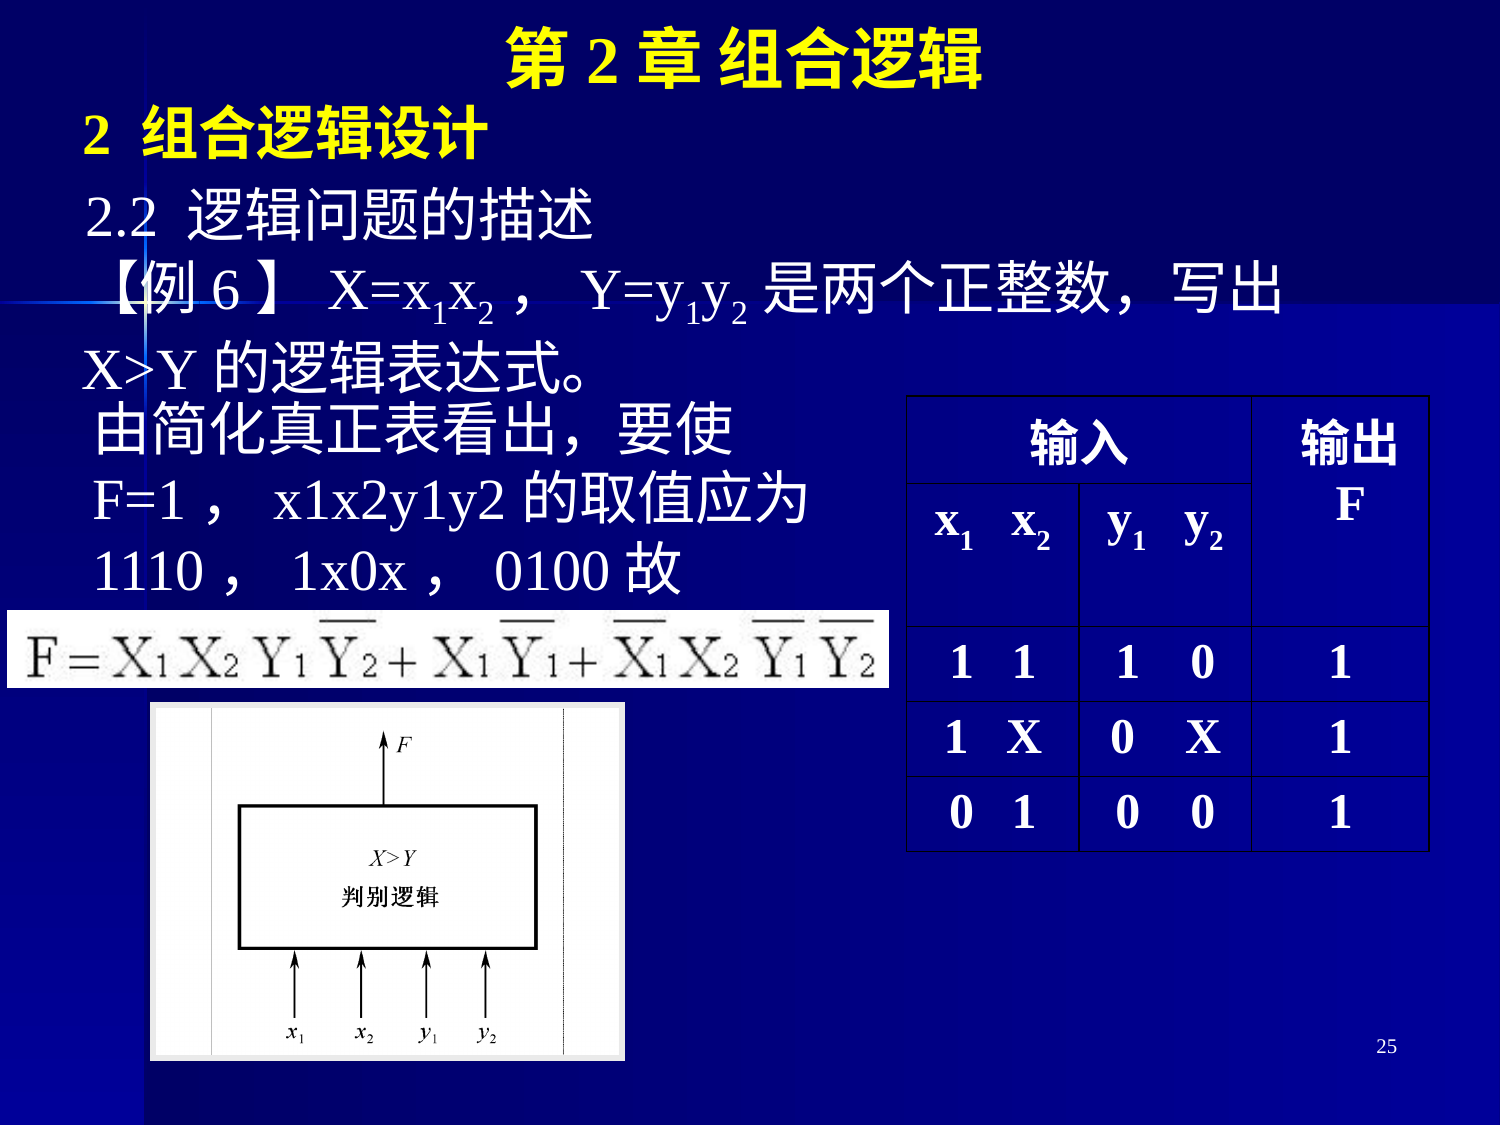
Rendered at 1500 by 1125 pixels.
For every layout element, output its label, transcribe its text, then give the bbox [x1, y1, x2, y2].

title 第2章 组合逻辑 [77, 20, 1427, 105]
table_cell 1 [1252, 627, 1428, 701]
table_cell 1 X [907, 702, 1078, 776]
table_cell 1 [1252, 702, 1428, 776]
table_cell 1 [1252, 777, 1428, 851]
slide_number 25 [1099, 1024, 1413, 1101]
table_cell 0 X [1080, 702, 1251, 776]
table_cell x1 x2 [907, 484, 1078, 626]
text_box 【例6】X=x1x2，Y=y1y2是两个正整数，写出X>Y的逻辑表达式。 [66, 243, 1424, 419]
table_cell y1 y2 [1080, 484, 1251, 626]
picture [155, 707, 619, 1056]
text_box 2.2 逻辑问题的描述 [70, 170, 1428, 256]
table_cell 1 0 [1080, 627, 1251, 701]
text_box 由简化真正表看出，要使F=1，x1x2y1y2的取值应为1110，1x0x，0100故 [77, 384, 848, 607]
table_header 输出 F [1252, 397, 1428, 626]
table_cell 0 1 [907, 777, 1078, 851]
table_cell 0 0 [1080, 777, 1251, 851]
picture [7, 610, 889, 689]
subtitle 2 组合逻辑设计 [67, 102, 1162, 187]
table_header 输入 [907, 397, 1251, 483]
table_cell 1 1 [907, 627, 1078, 701]
